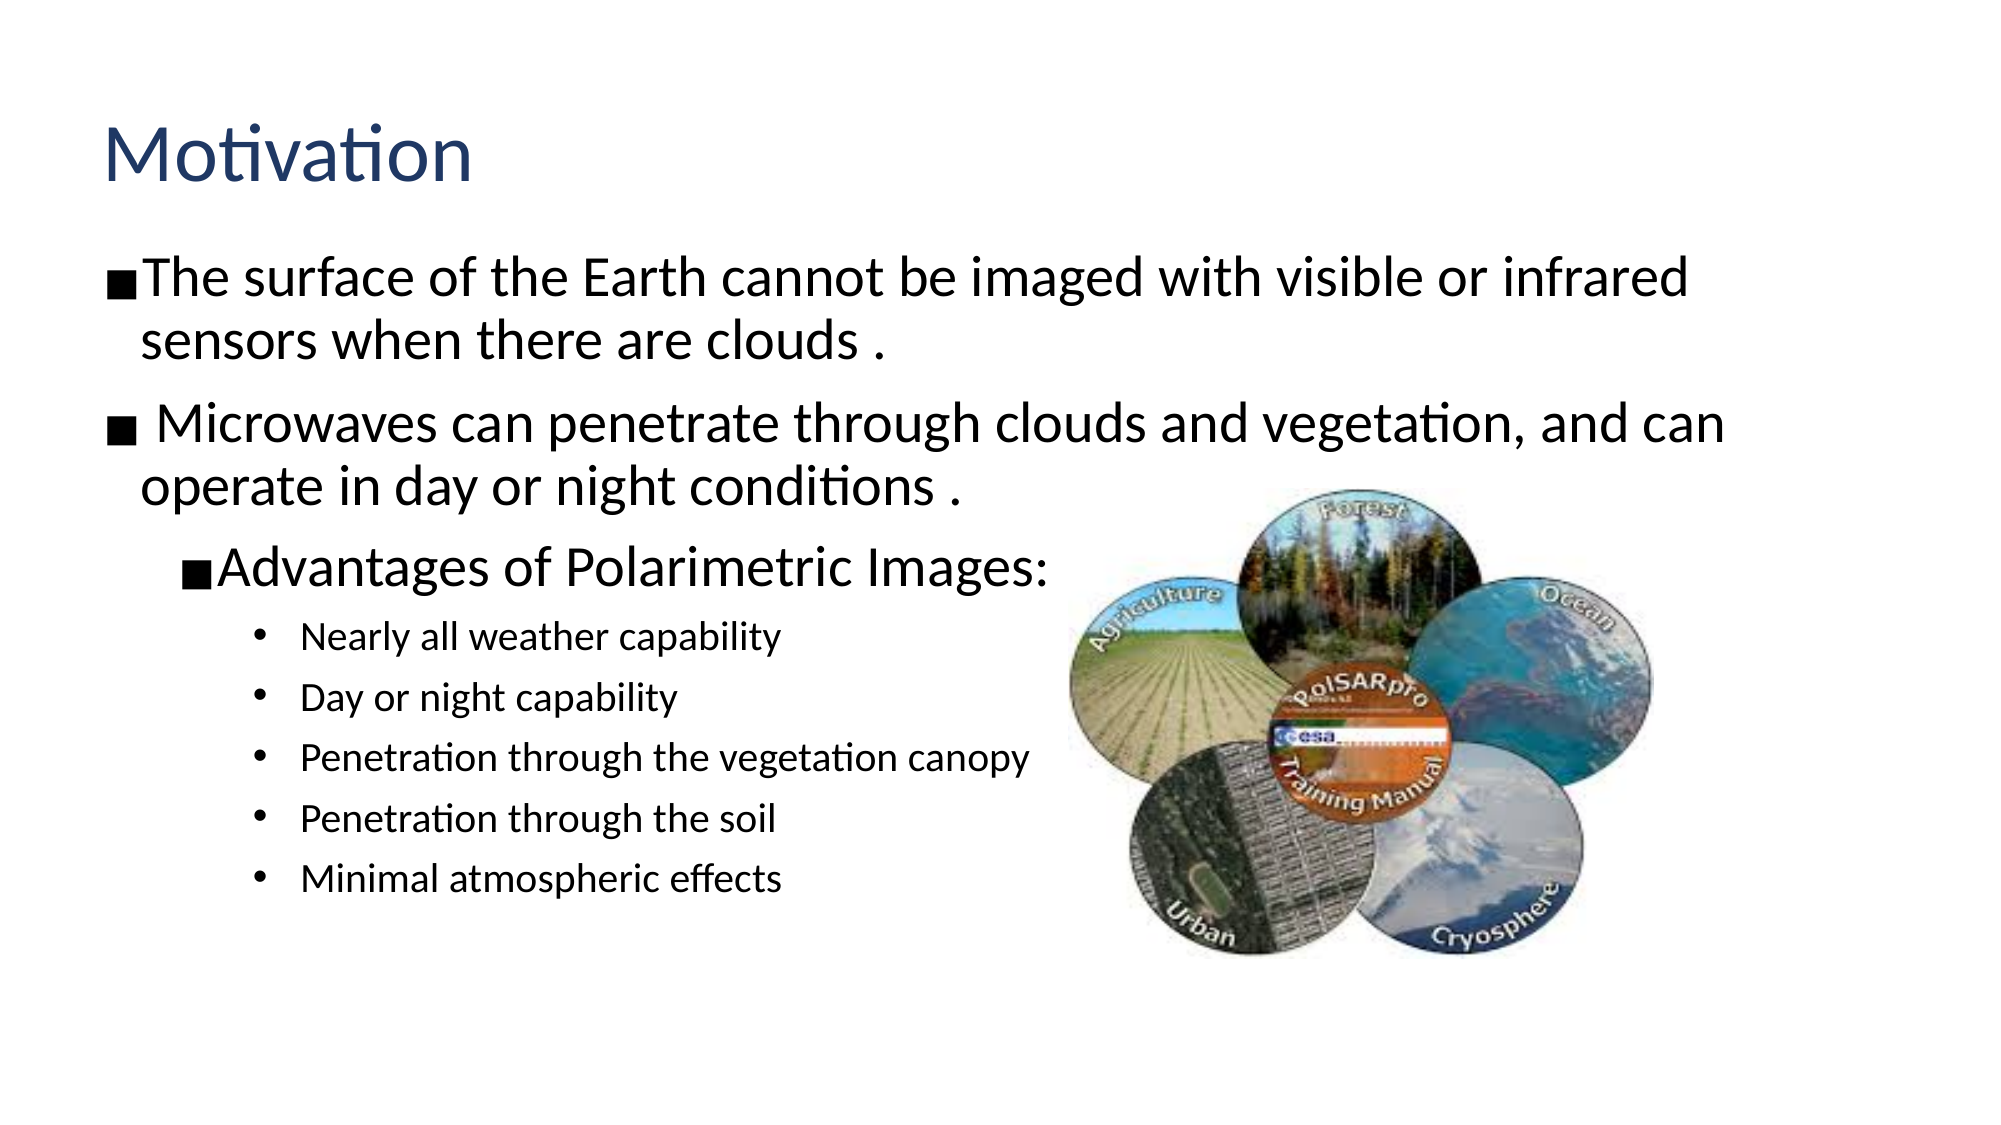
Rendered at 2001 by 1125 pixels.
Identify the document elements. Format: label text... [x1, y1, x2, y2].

title Motivation [87, 45, 1813, 238]
picture [1068, 488, 1654, 959]
list The surface of the Earth cannot be imaged with visible or infrared sensors when there are clouds . Microwaves can penetrate through clouds and vegetation, and can operate in day or night conditions . Advantages of Polarimetric Images: Nearly all weather capability Day or night capability Penetration through the vegetation canopy Penetration through the soil Minimal atmospheric effects [87, 238, 1813, 1125]
